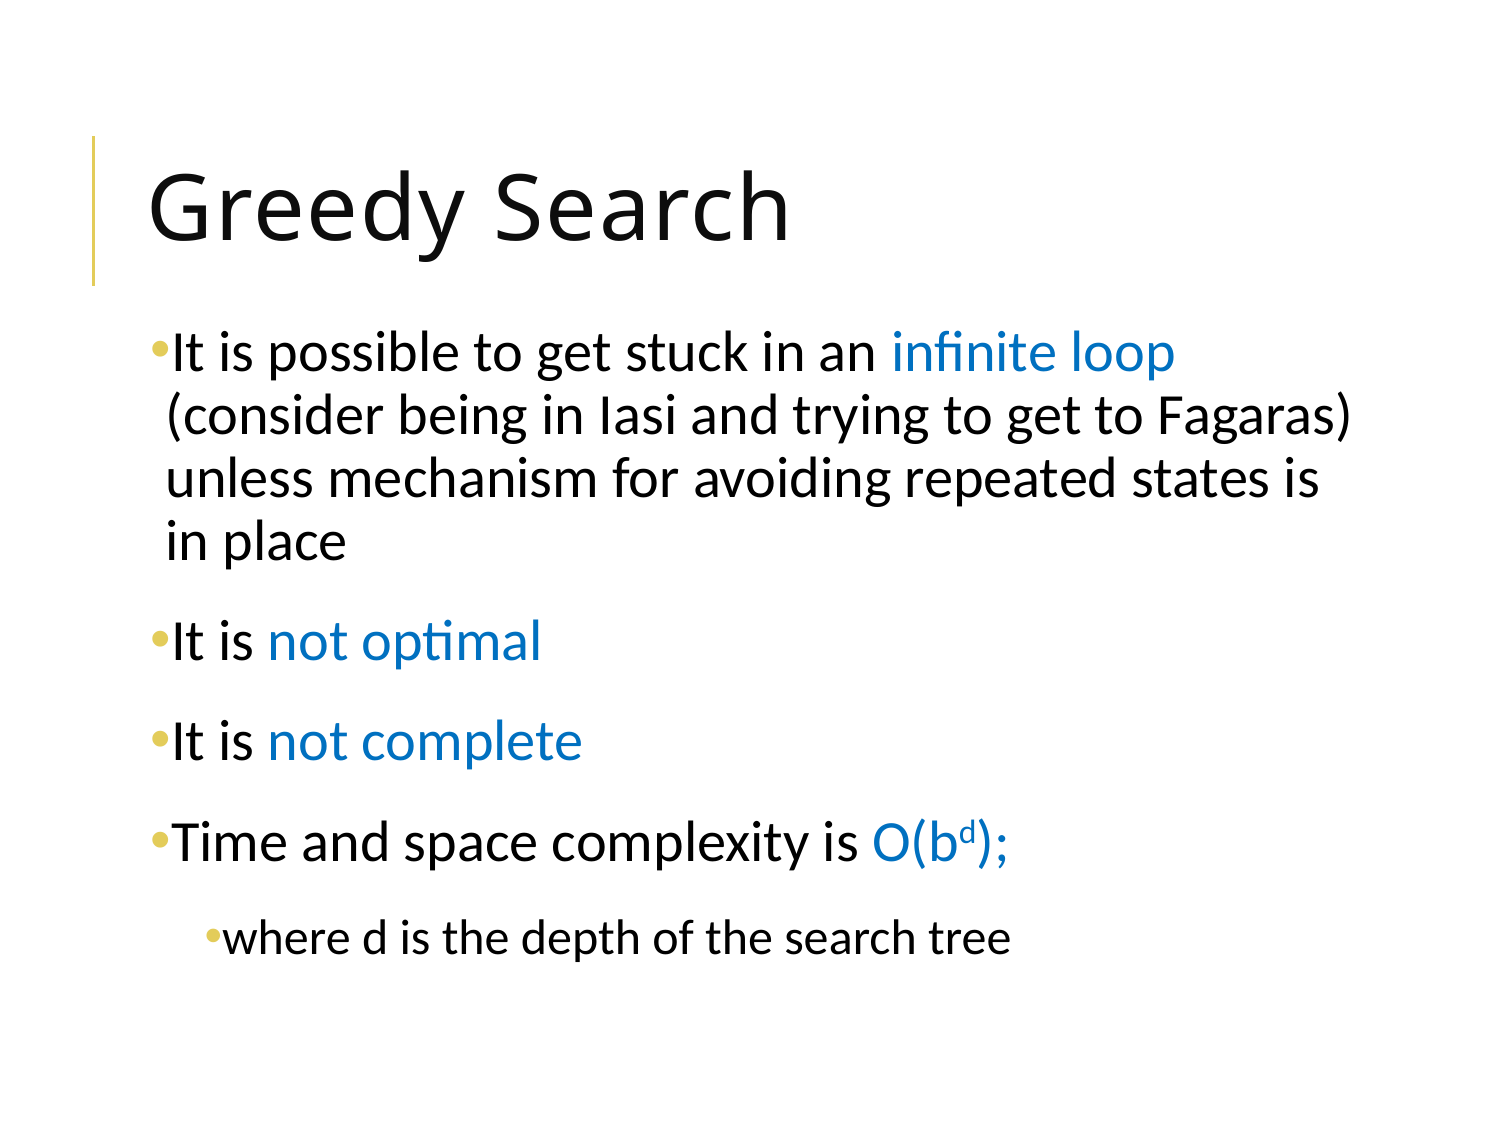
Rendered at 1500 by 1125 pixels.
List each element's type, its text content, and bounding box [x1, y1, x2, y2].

title Greedy Search [131, 78, 1407, 266]
list It is possible to get stuck in an infinite loop (consider being in Iasi and trying to get to Fagaras) unless mechanism for avoiding repeated states is in place It is not optimal It is not complete Time and space complexity is O(bd); where d is the depth of the search tree [135, 313, 1388, 1035]
